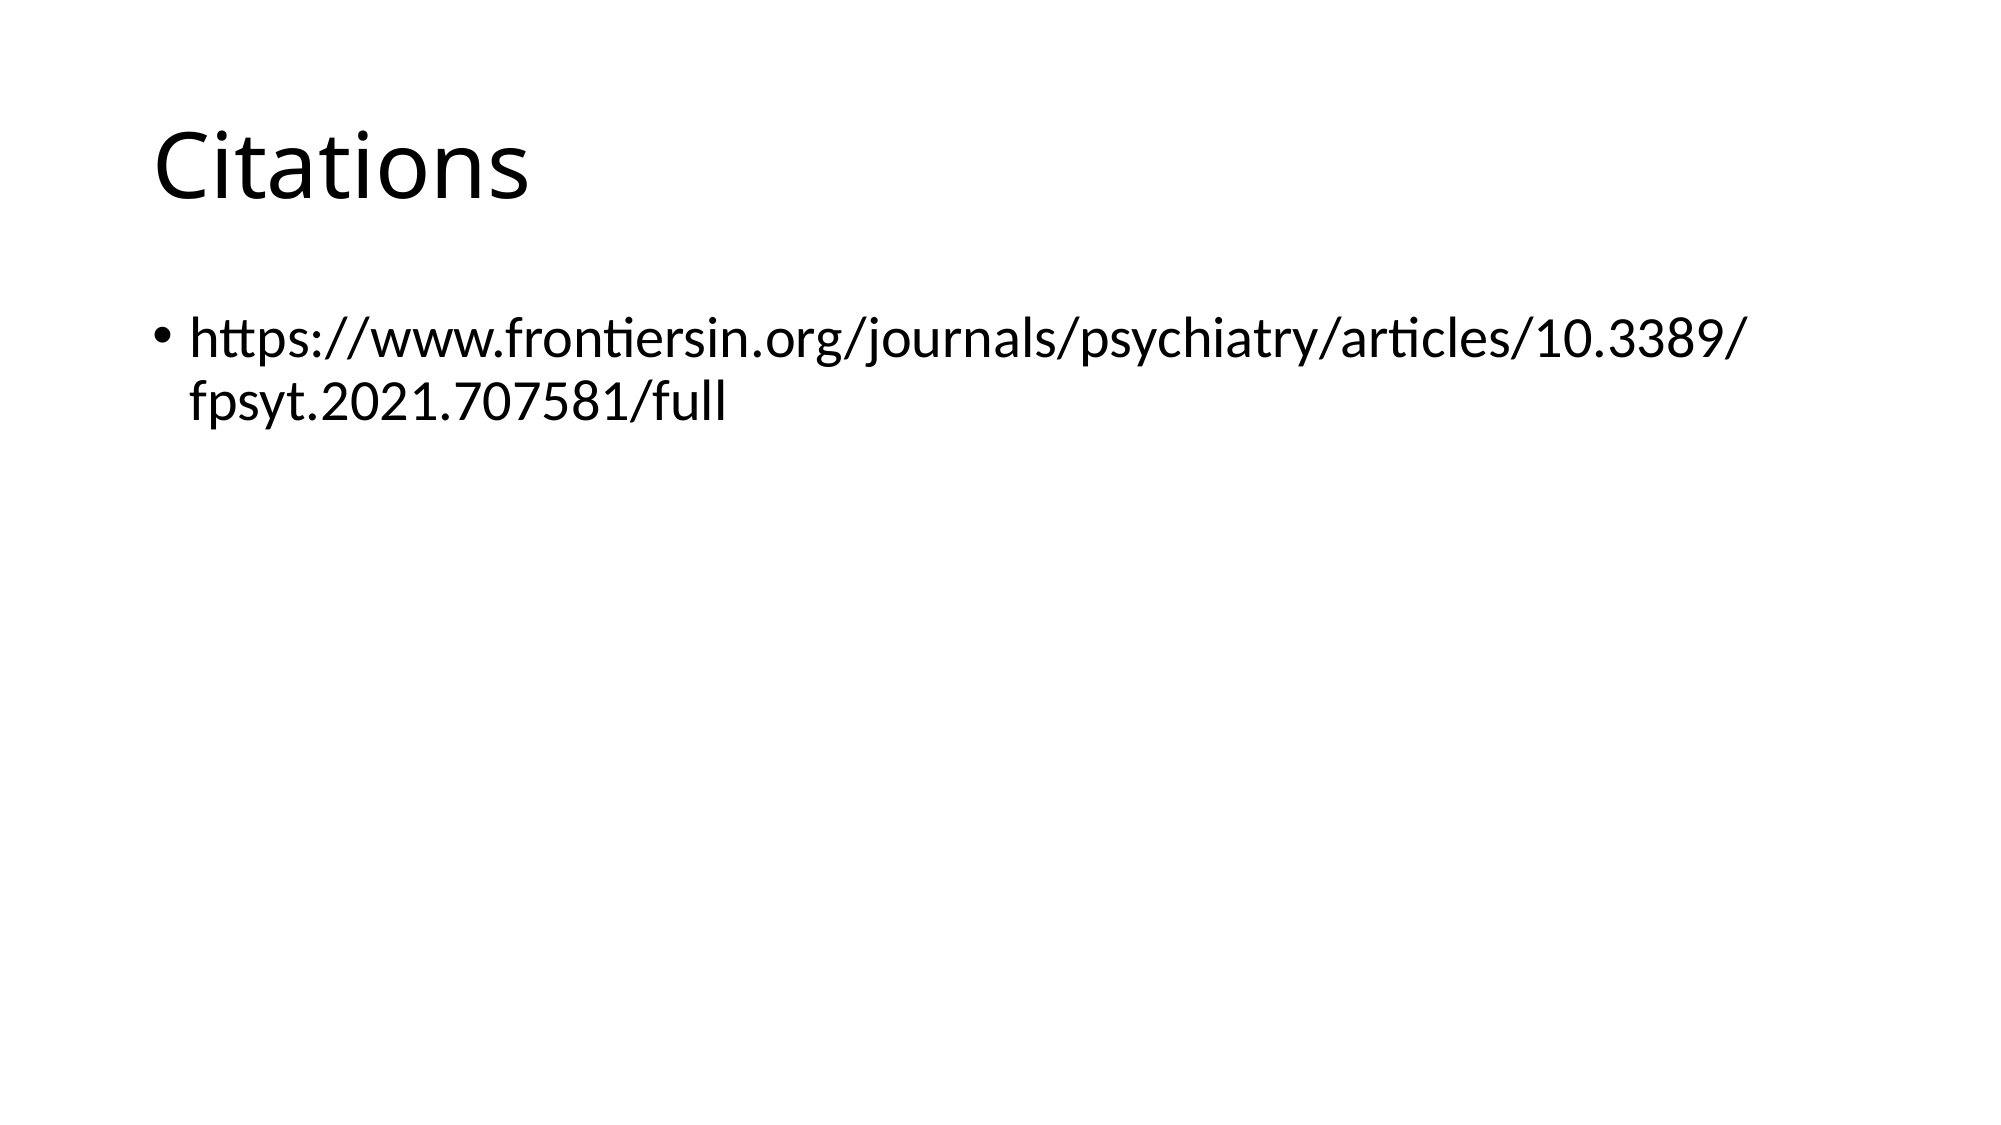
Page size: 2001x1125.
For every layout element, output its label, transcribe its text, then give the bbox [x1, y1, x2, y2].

title Citations [137, 59, 1863, 278]
list https://www.frontiersin.org/journals/psychiatry/articles/10.3389/fpsyt.2021.707581/full [137, 299, 1863, 1014]
